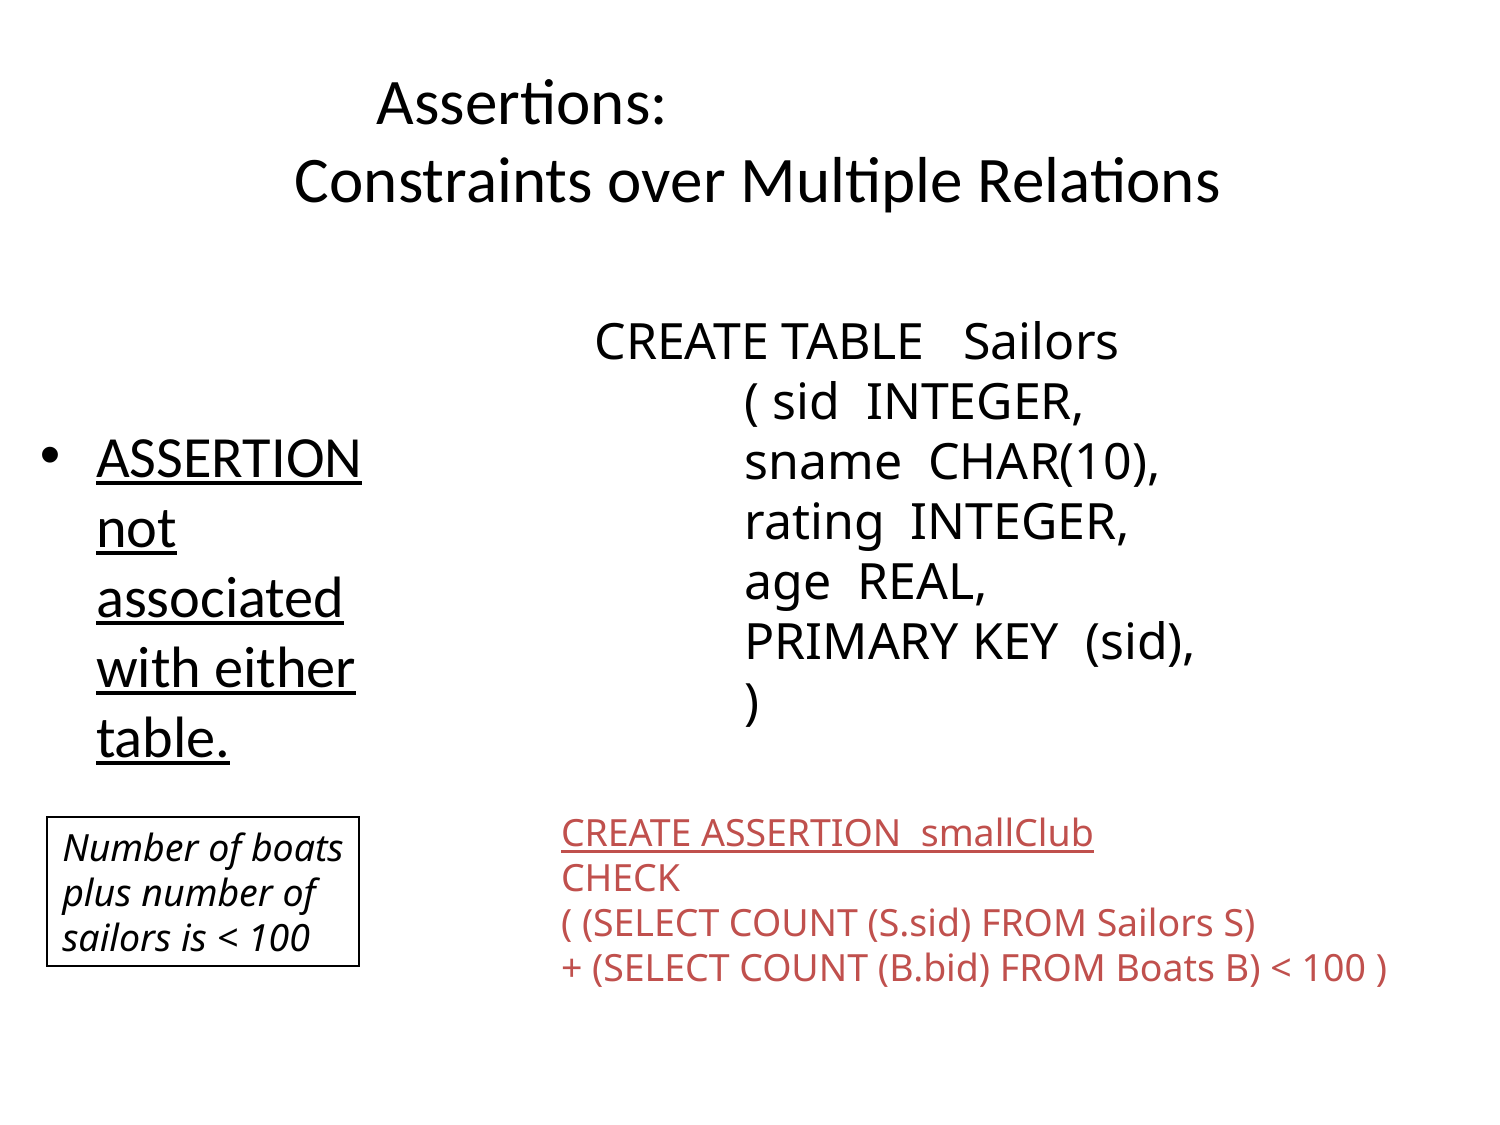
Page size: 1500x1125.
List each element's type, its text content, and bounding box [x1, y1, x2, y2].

title Assertions: Constraints over Multiple Relations [50, 50, 1438, 225]
list ASSERTION not associated with either table. [24, 350, 450, 1019]
text_box CREATE TABLE Sailors ( sid INTEGER, sname CHAR(10), rating INTEGER, age REAL, PRIMARY KEY (sid), ) [579, 302, 1212, 798]
text_box Number of boats plus number of sailors is < 100 [47, 816, 359, 967]
text_box CREATE ASSERTION smallClub CHECK ( (SELECT COUNT (S.sid) FROM Sailors S) + (SELECT COUNT (B.bid) FROM Boats B) < 100 ) [546, 802, 1403, 1042]
